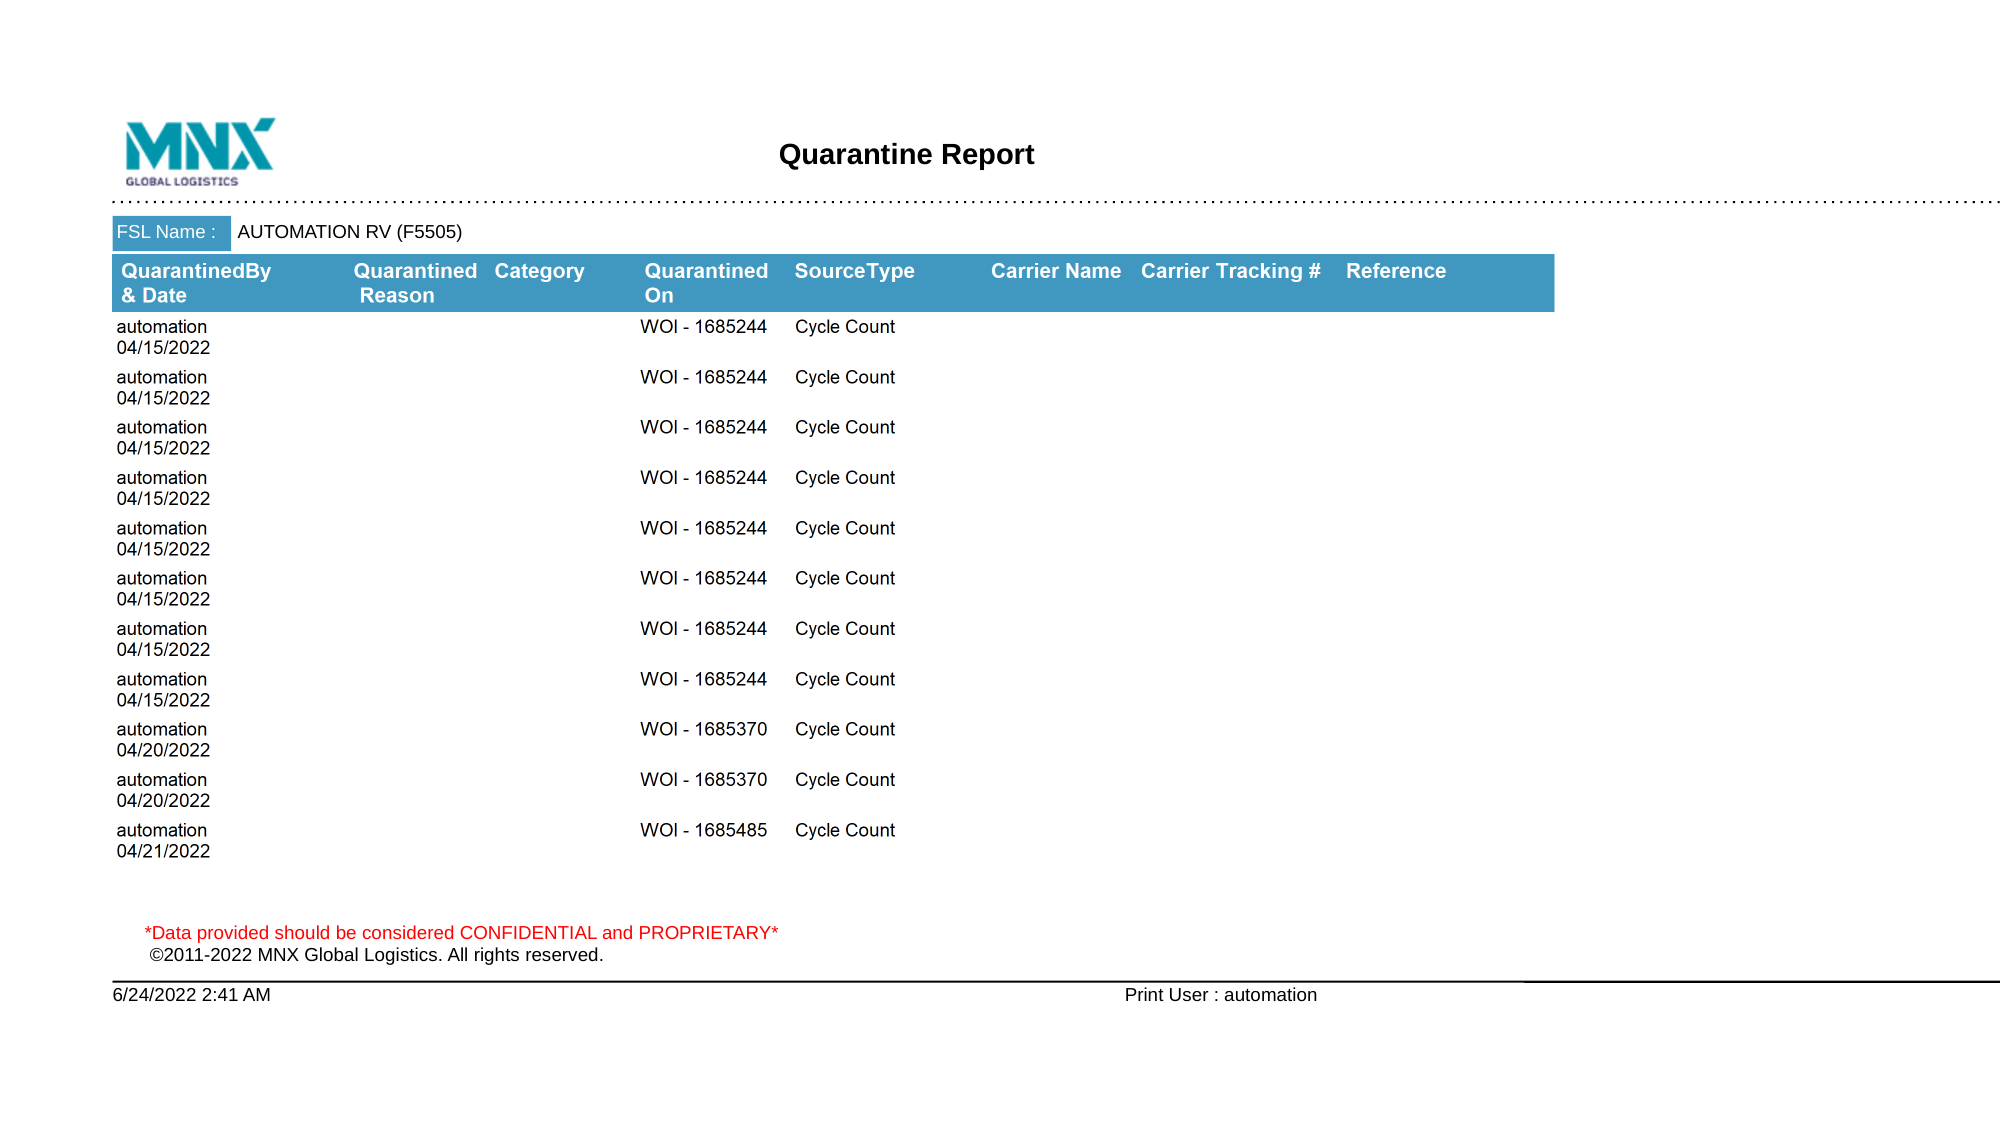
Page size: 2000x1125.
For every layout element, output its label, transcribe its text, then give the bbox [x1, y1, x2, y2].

picture [112, 254, 1555, 866]
text_box ©2011-2022 MNX Global Logistics. All rights reserved. [144, 942, 1158, 964]
picture [112, 115, 323, 188]
text_box *Data provided should be considered CONFIDENTIAL and PROPRIETARY* [144, 920, 1158, 942]
text_box FSL Name : [112, 215, 232, 252]
text_box AUTOMATION RV (F5505) [233, 215, 669, 252]
text_box Quarantine Report [562, 131, 1252, 173]
text_box 6/24/2022 2:41 AM [112, 983, 343, 1013]
text_box Print User : automation [1055, 983, 1387, 1013]
